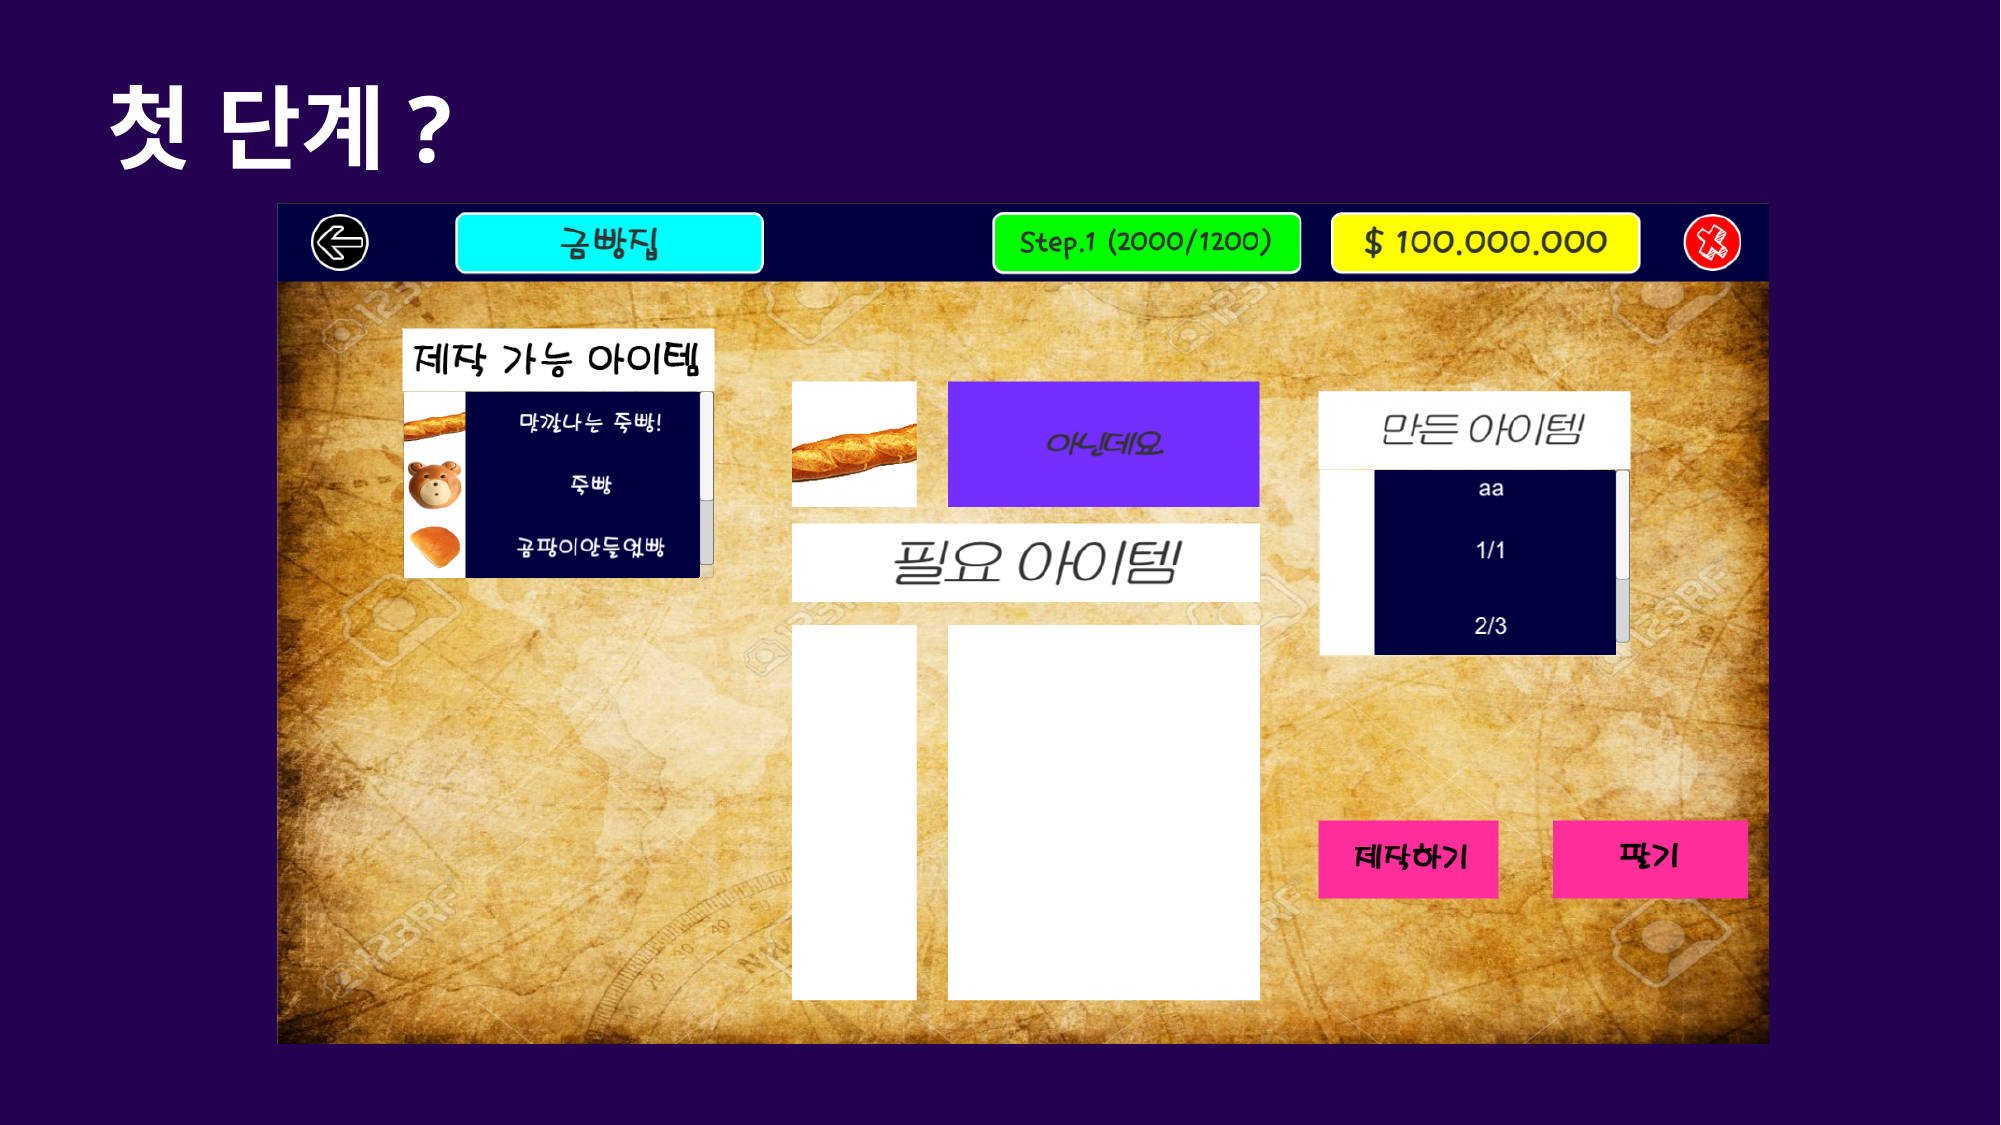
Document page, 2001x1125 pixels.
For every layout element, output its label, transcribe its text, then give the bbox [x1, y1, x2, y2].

title 첫 단계? [92, 32, 1893, 220]
picture [276, 203, 1769, 1044]
